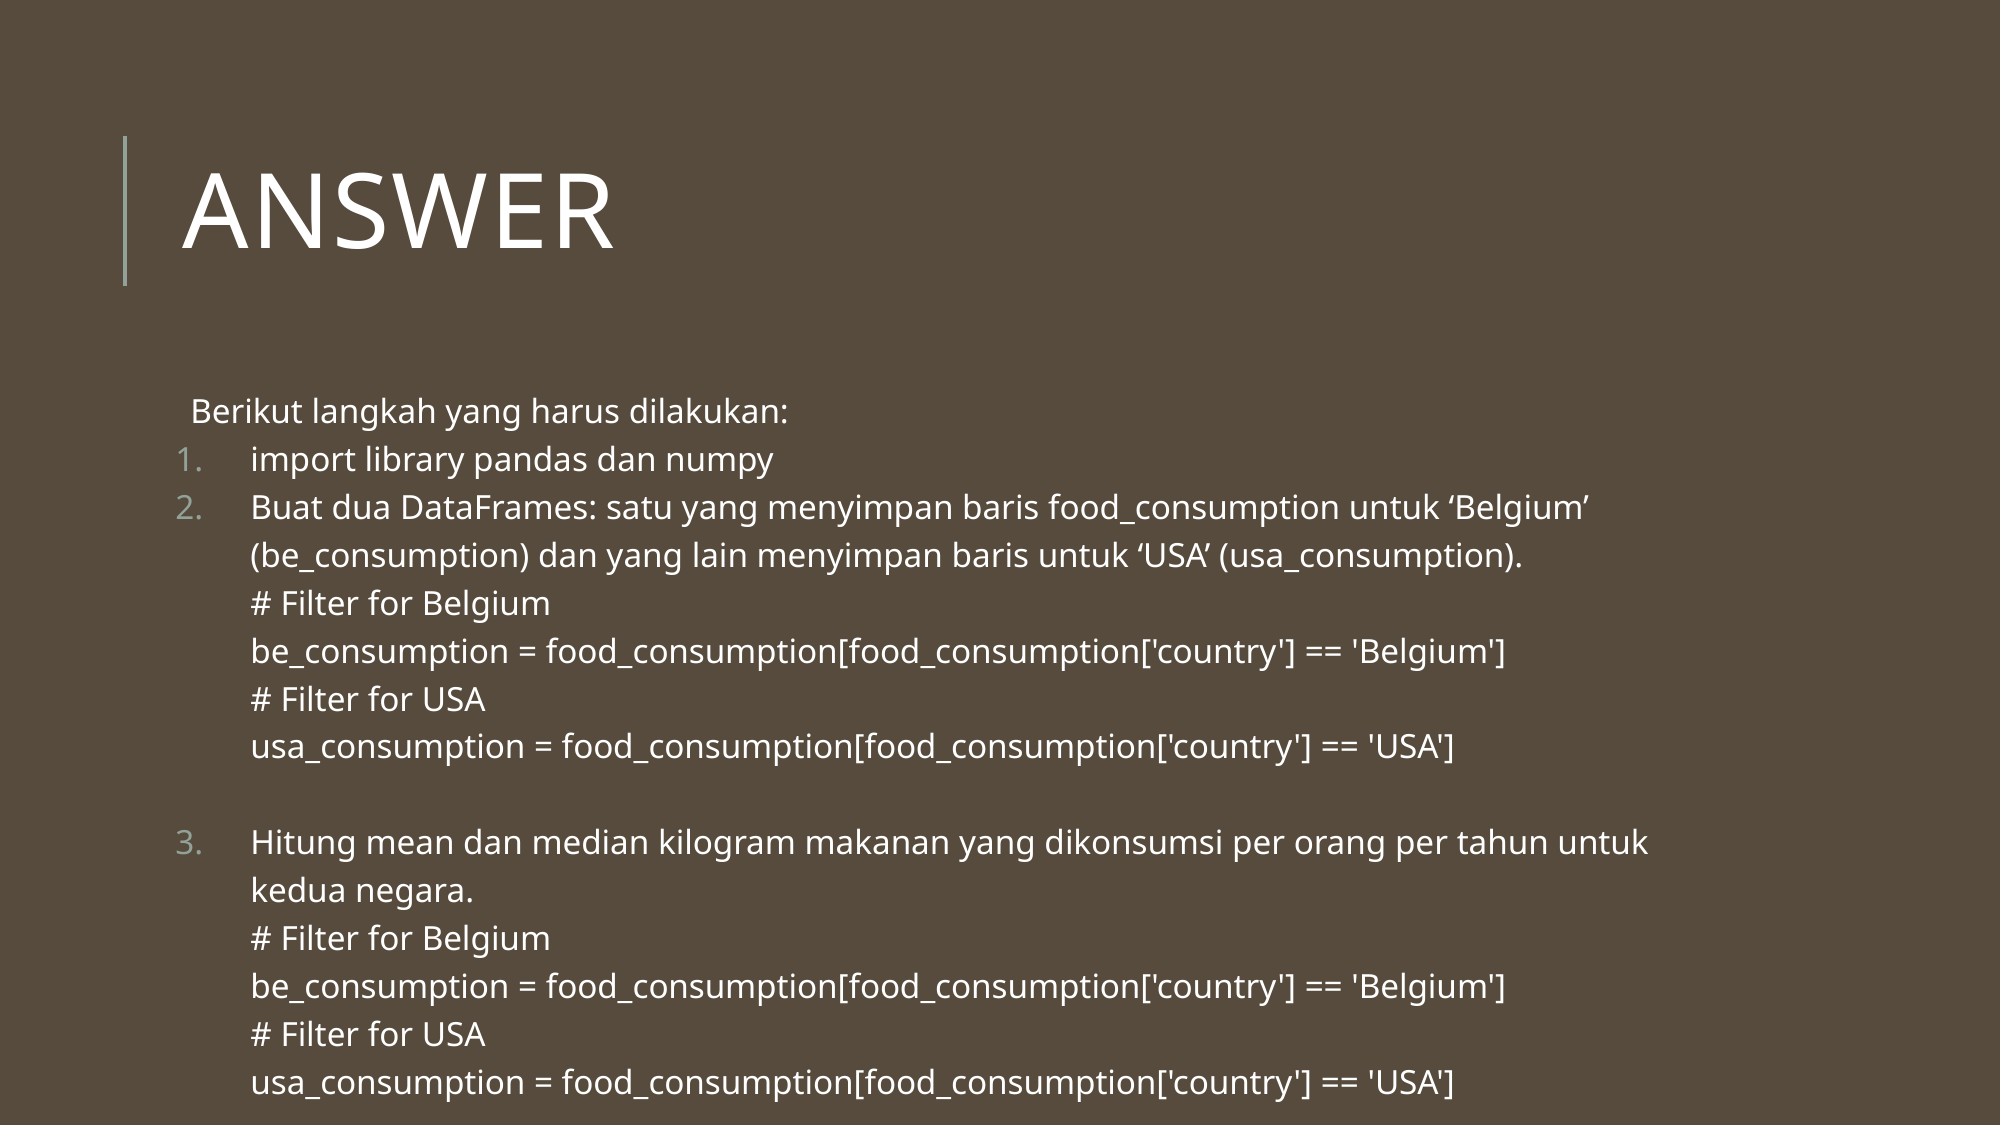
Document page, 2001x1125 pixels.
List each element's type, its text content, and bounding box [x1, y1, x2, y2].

list Berikut langkah yang harus dilakukan: import library pandas dan numpy Buat dua DataFrames: satu yang menyimpan baris food_consumption untuk ‘Belgium’ (be_consumption) dan yang lain menyimpan baris untuk ‘USA’ (usa_consumption). # Filter for Belgium be_consumption = food_consumption[food_consumption['country'] == 'Belgium'] # Filter for USA usa_consumption = food_consumption[food_consumption['country'] == 'USA'] Hitung mean dan median kilogram makanan yang dikonsumsi per orang per tahun untuk kedua negara. # Filter for Belgium be_consumption = food_consumption[food_consumption['country'] == 'Belgium'] # Filter for USA usa_consumption = food_consumption[food_consumption['country'] == 'USA'] [168, 375, 1763, 1035]
title answer [168, 96, 1763, 342]
